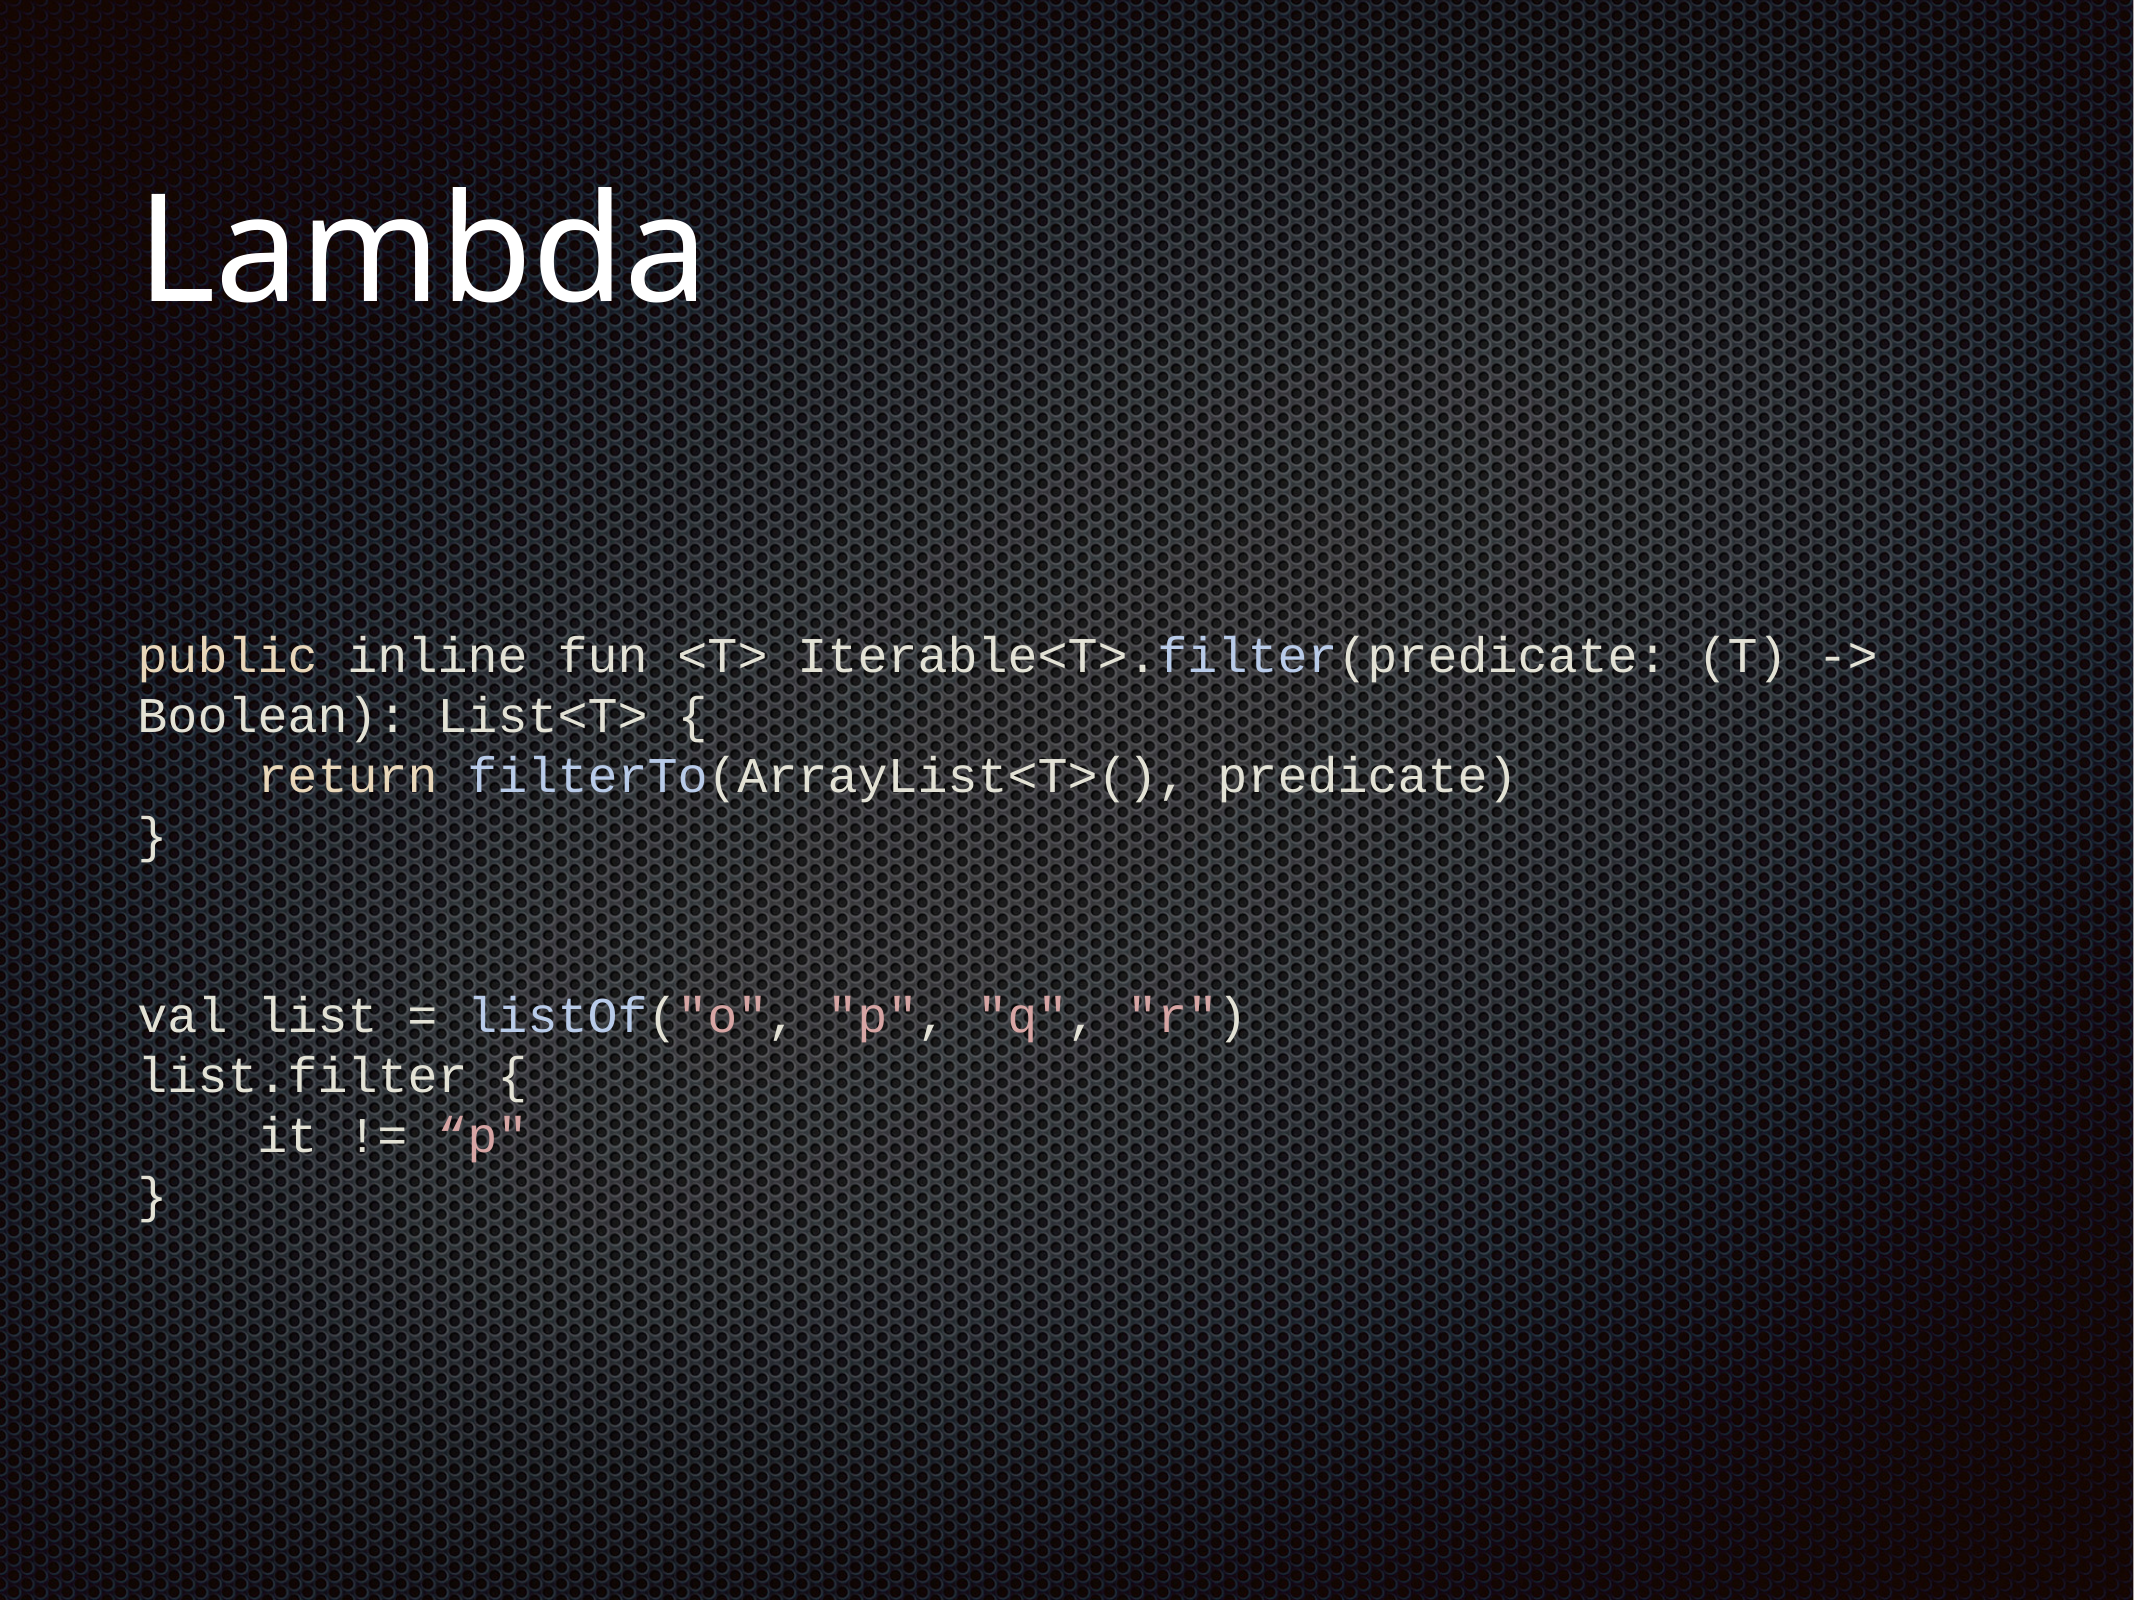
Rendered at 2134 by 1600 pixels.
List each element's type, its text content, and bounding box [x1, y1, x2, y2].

title Lambda [128, 41, 2005, 443]
list public inline fun <T> Iterable<T>.filter(predicate: (T) -> Boolean): List<T> { return filterTo(ArrayList<T>(), predicate) } val list = listOf("o", "p", "q", "r") list.filter { it != “p" } [128, 453, 2005, 1393]
picture [0, 0, 2134, 1600]
